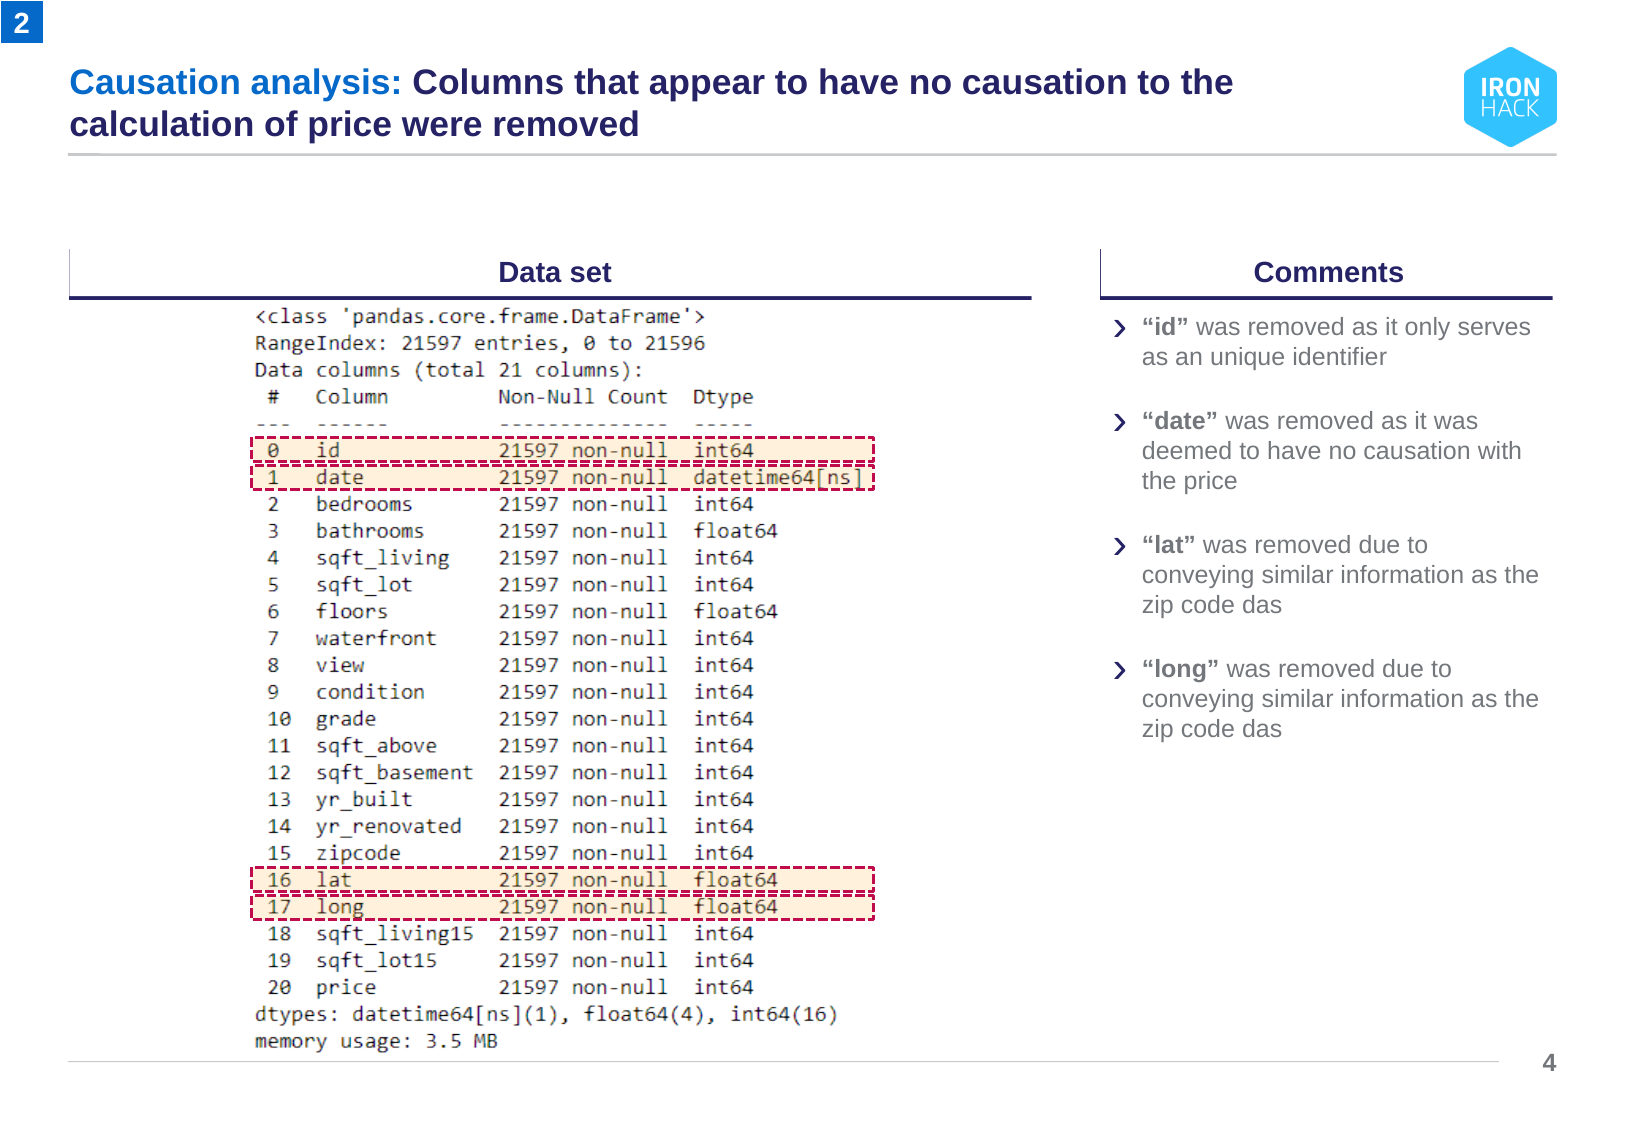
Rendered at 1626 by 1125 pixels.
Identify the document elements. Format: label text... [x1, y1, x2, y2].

text_box 2 [0, 0, 46, 46]
text_box [871, 435, 875, 463]
picture [244, 302, 867, 1064]
text_box [871, 463, 875, 492]
text_box [871, 894, 875, 922]
picture [1464, 47, 1557, 147]
text_box [871, 865, 875, 893]
text_box Data set [69, 245, 1042, 297]
text_box Comments [1100, 245, 1557, 297]
text_box “id” was removed as it only serves as an unique identifier “date” was removed as it was deemed to have no causation with the price “lat” was removed due to conveying similar information as the zip code das “long” was removed due to conveying similar information as the zip code das [1100, 305, 1557, 936]
title Causation analysis: Columns that appear to have no causation to the calculation of price were removed [69, 45, 1428, 152]
